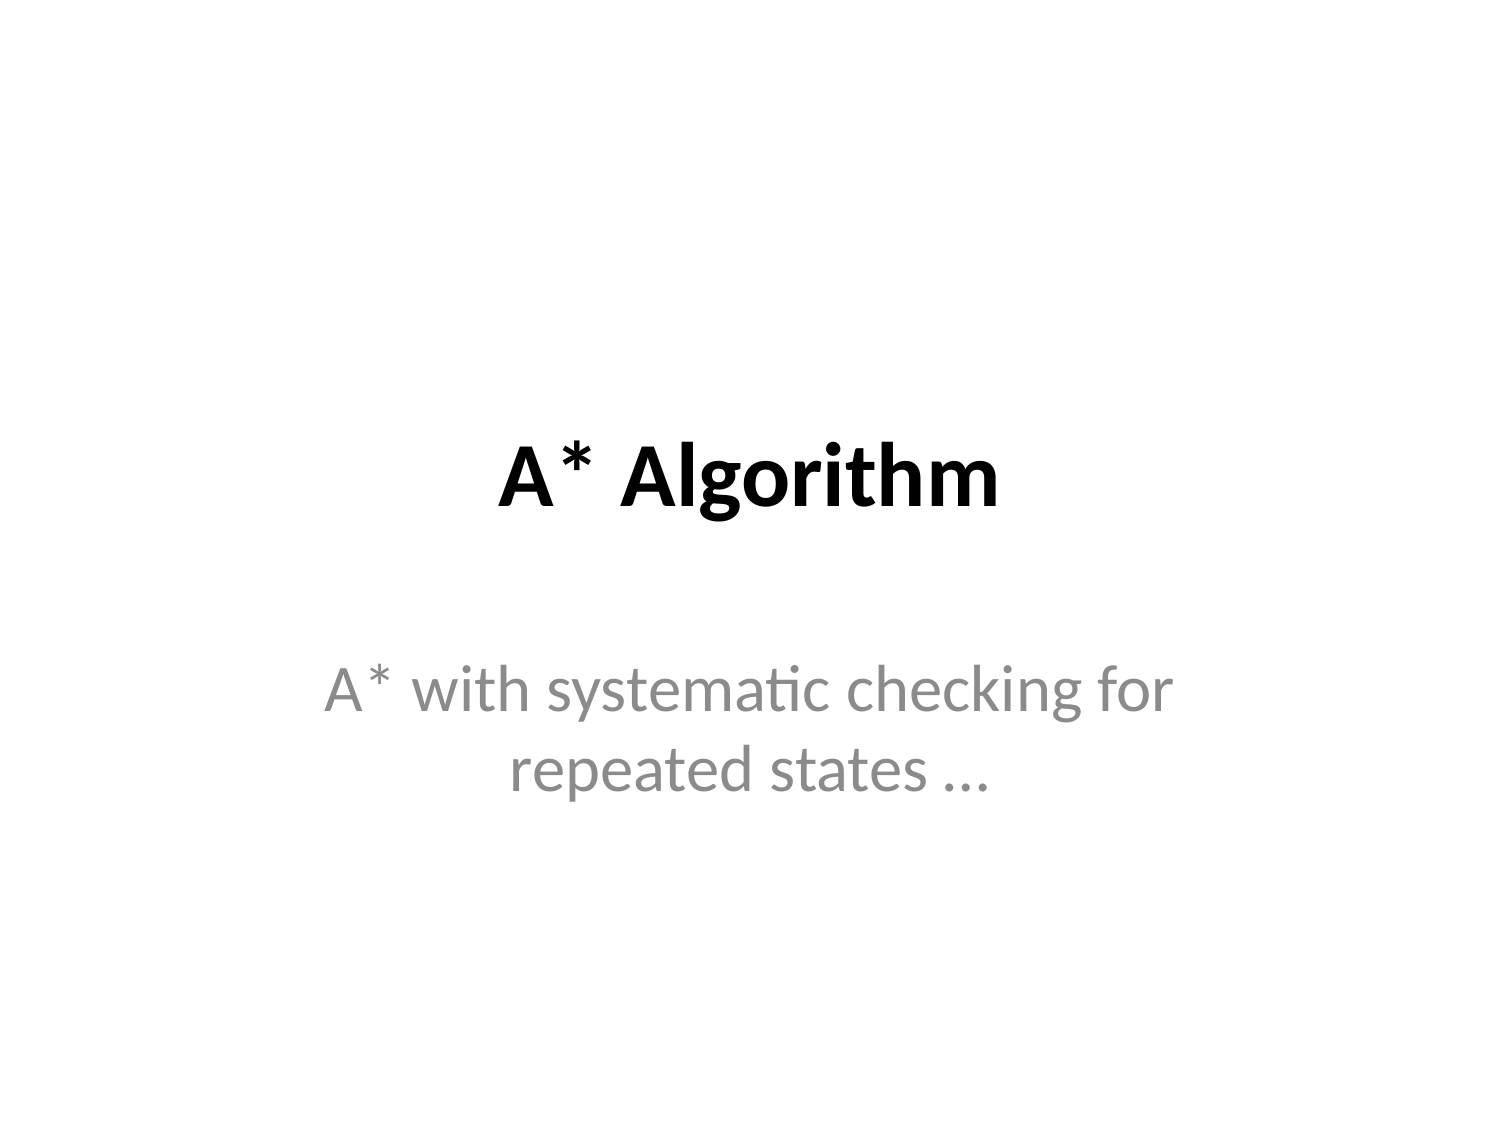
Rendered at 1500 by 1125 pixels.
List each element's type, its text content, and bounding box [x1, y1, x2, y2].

title A* Algorithm [112, 349, 1388, 591]
subtitle A* with systematic checking for repeated states … [225, 637, 1275, 925]
